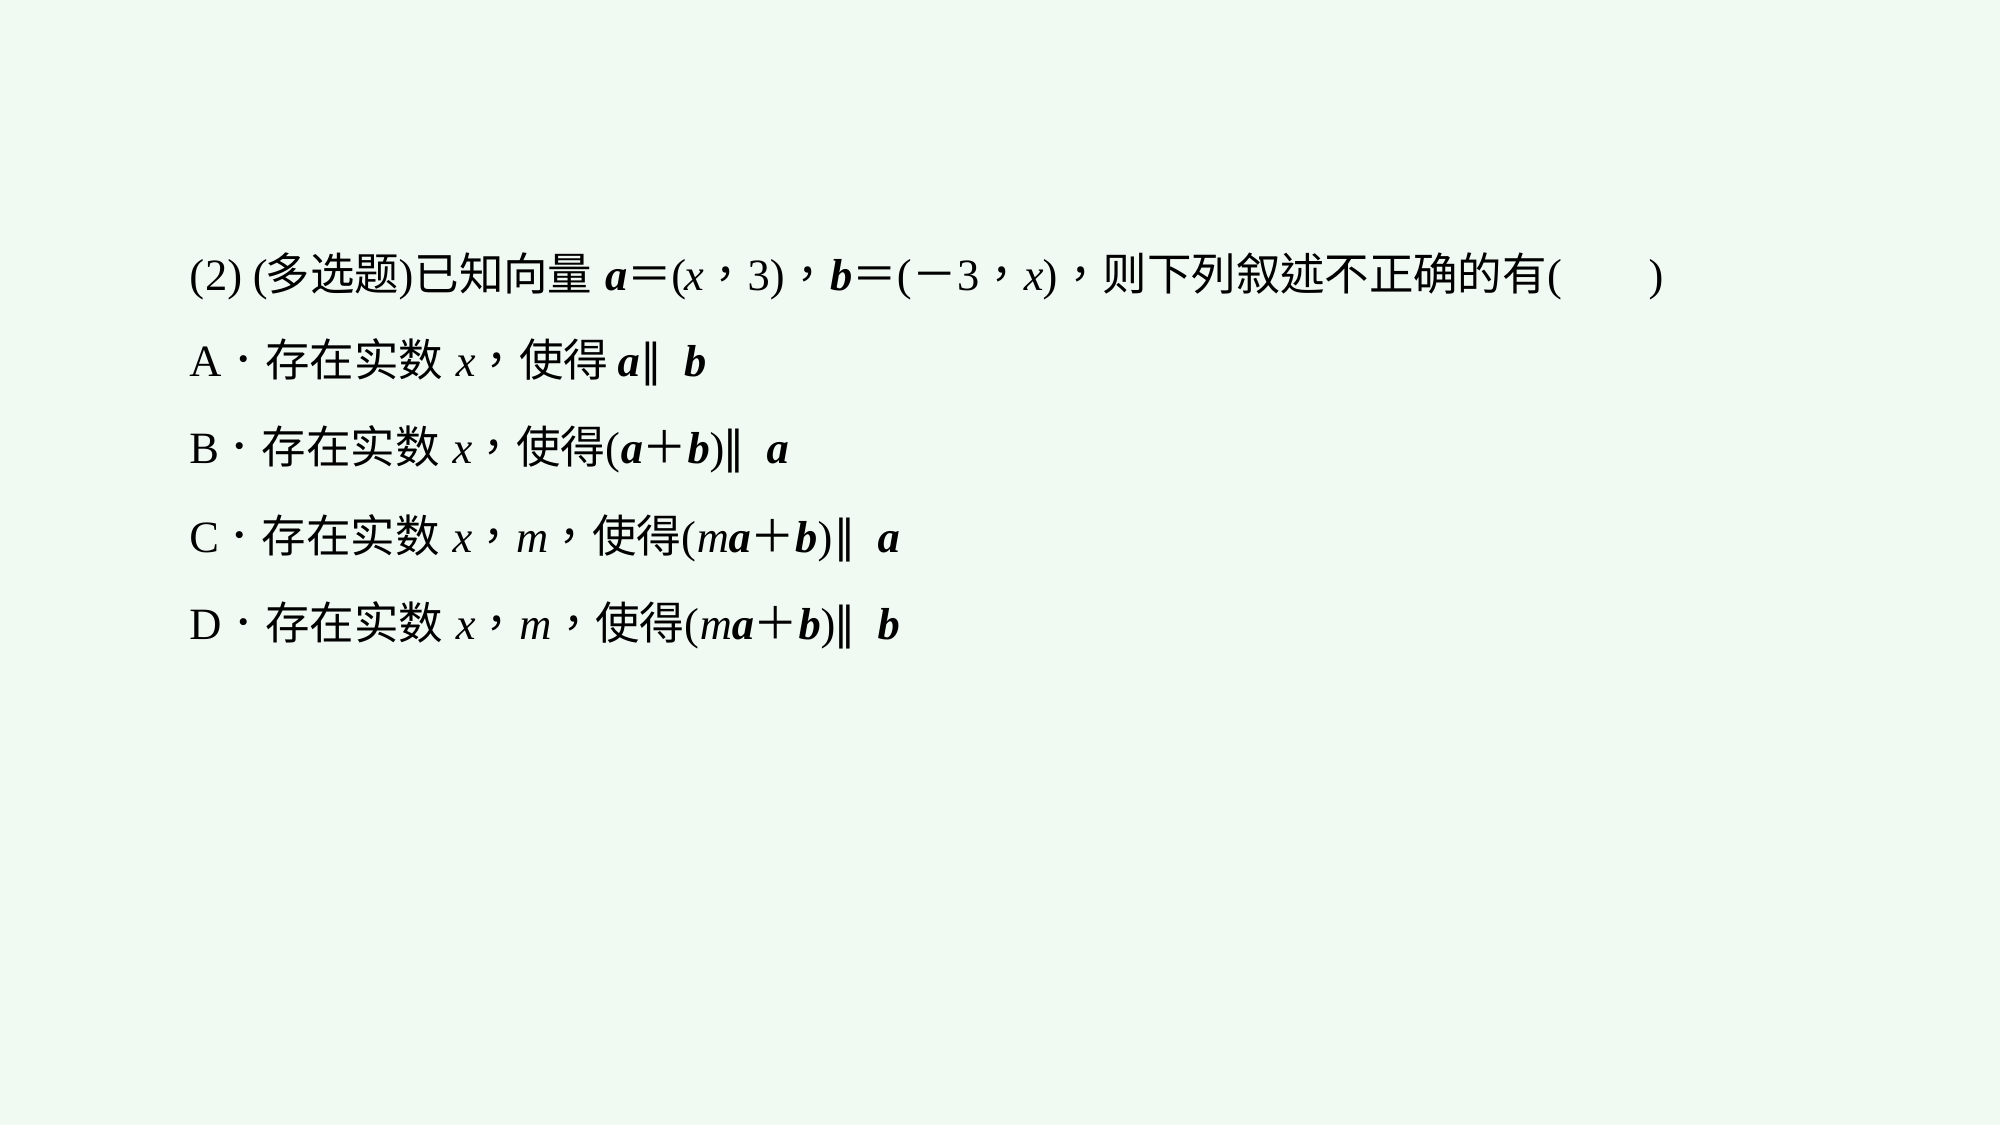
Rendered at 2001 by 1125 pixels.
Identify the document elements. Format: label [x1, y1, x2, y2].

text_box [122, 245, 1881, 752]
